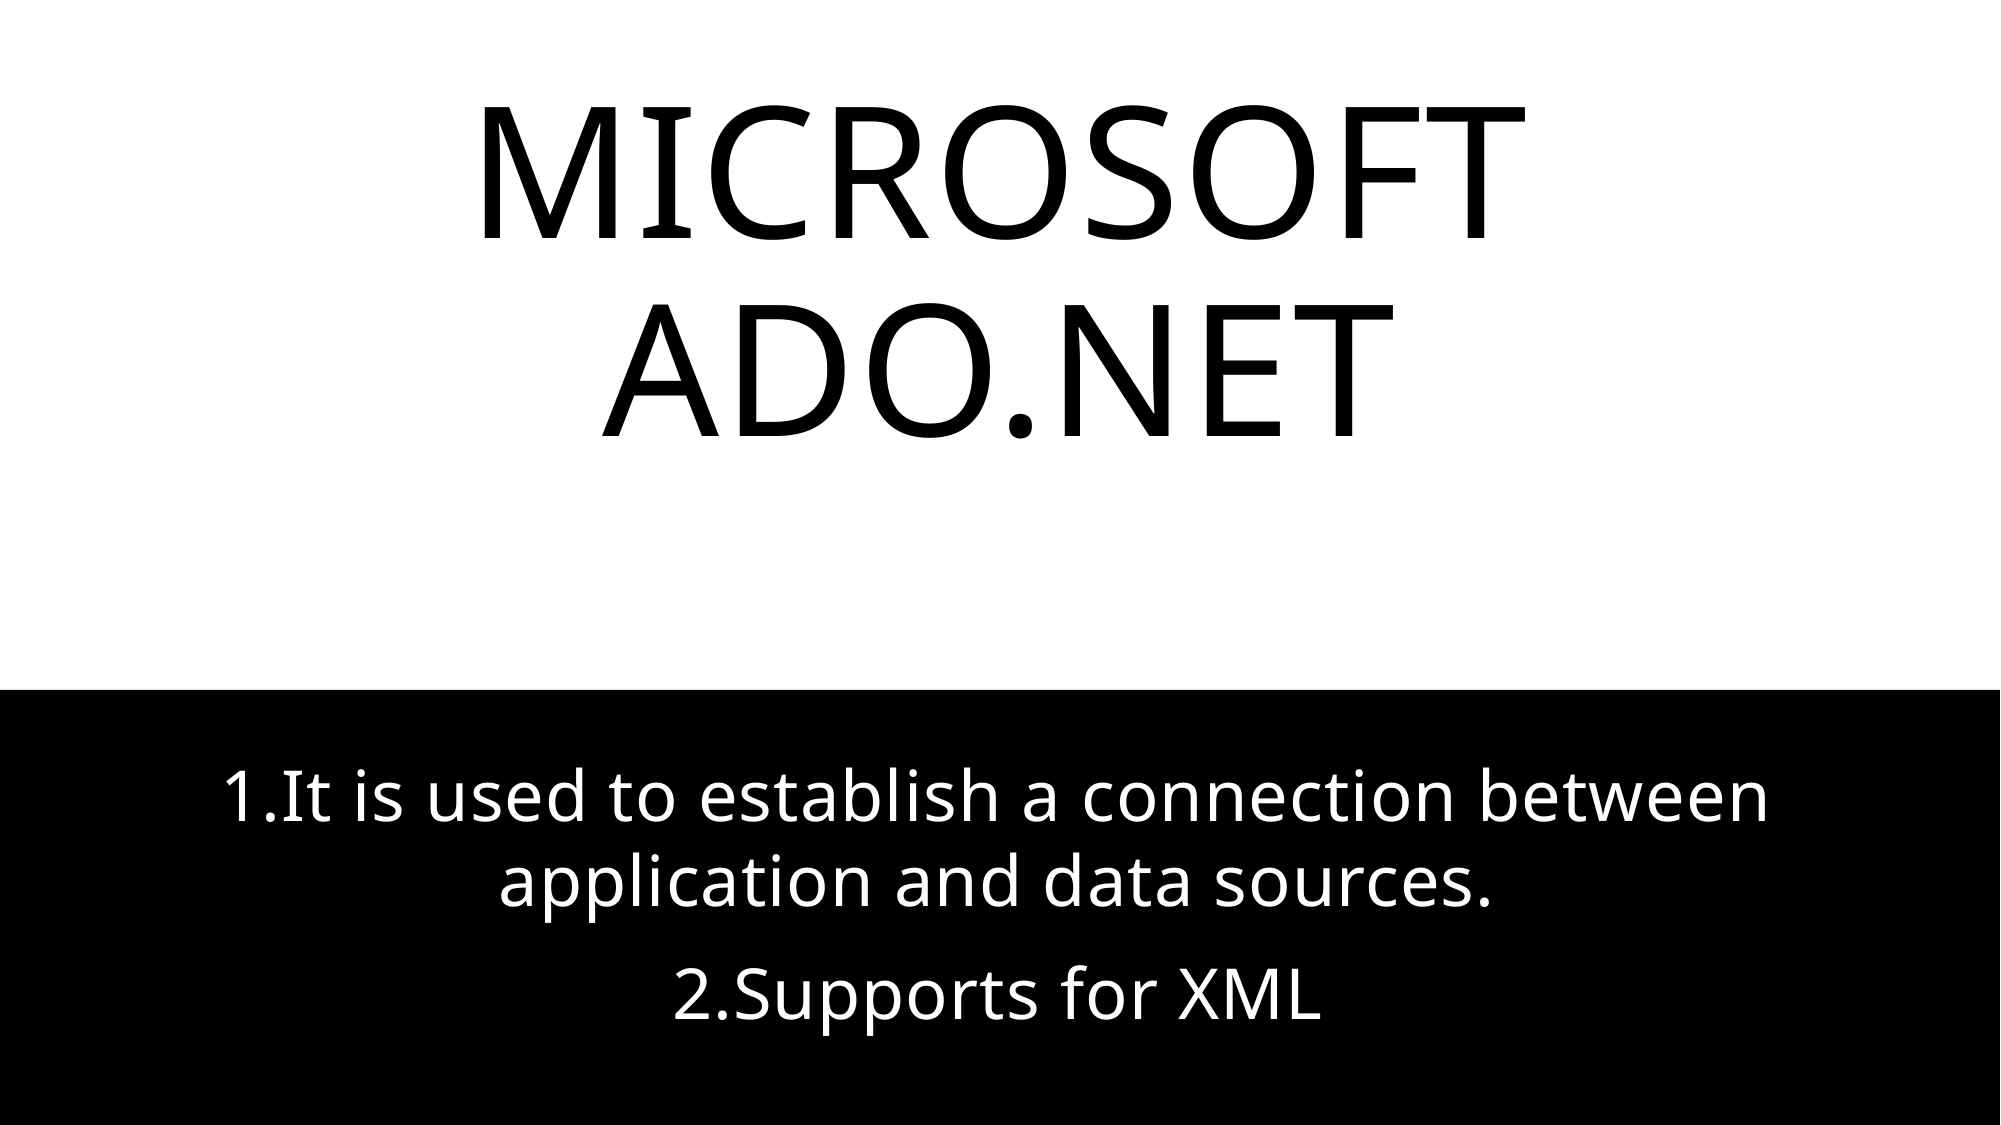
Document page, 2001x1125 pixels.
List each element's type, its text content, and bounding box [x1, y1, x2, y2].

title Microsoft ADO.NET [157, 104, 1842, 484]
subtitle 1.It is used to establish a connection between application and data sources. 2.Supports for XML [60, 742, 1936, 1042]
